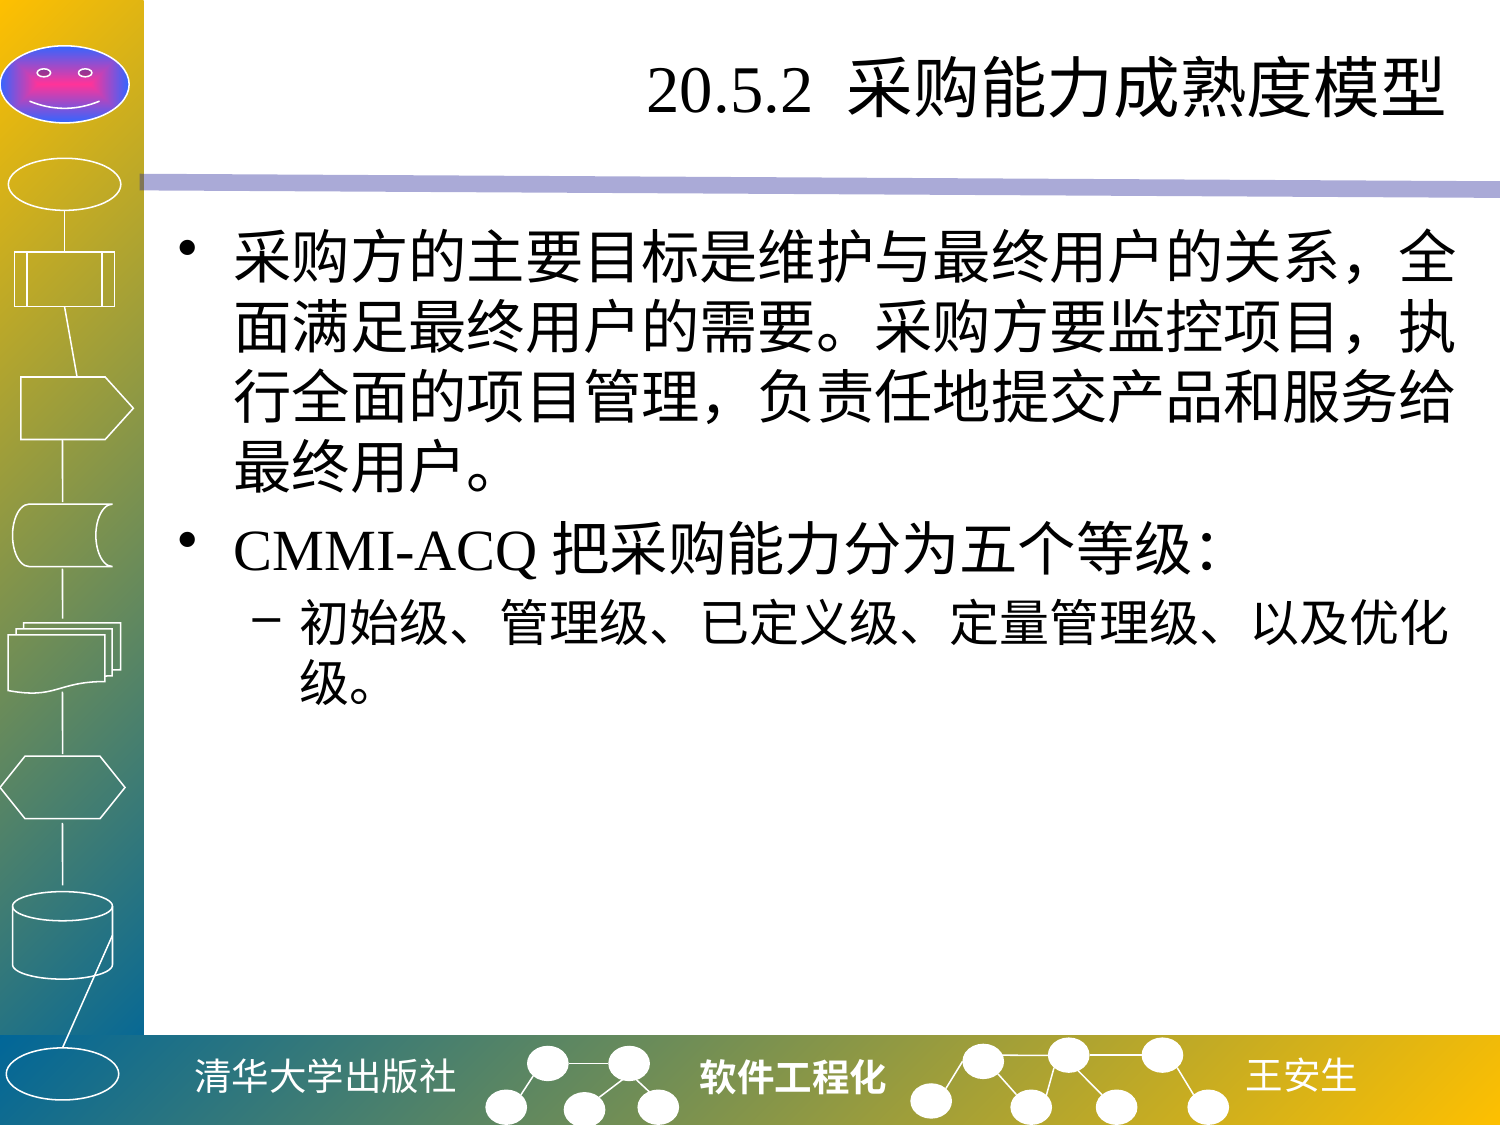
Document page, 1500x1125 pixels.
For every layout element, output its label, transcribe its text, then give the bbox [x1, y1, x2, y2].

list 采购方的主要目标是维护与最终用户的关系，全面满足最终用户的需要。采购方要监控项目，执行全面的项目管理，负责任地提交产品和服务给最终用户。 CMMI-ACQ把采购能力分为五个等级： 初始级、管理级、已定义级、定量管理级、以及优化级。 [162, 212, 1476, 1017]
title 20.5.2 采购能力成熟度模型 [187, 24, 1463, 147]
